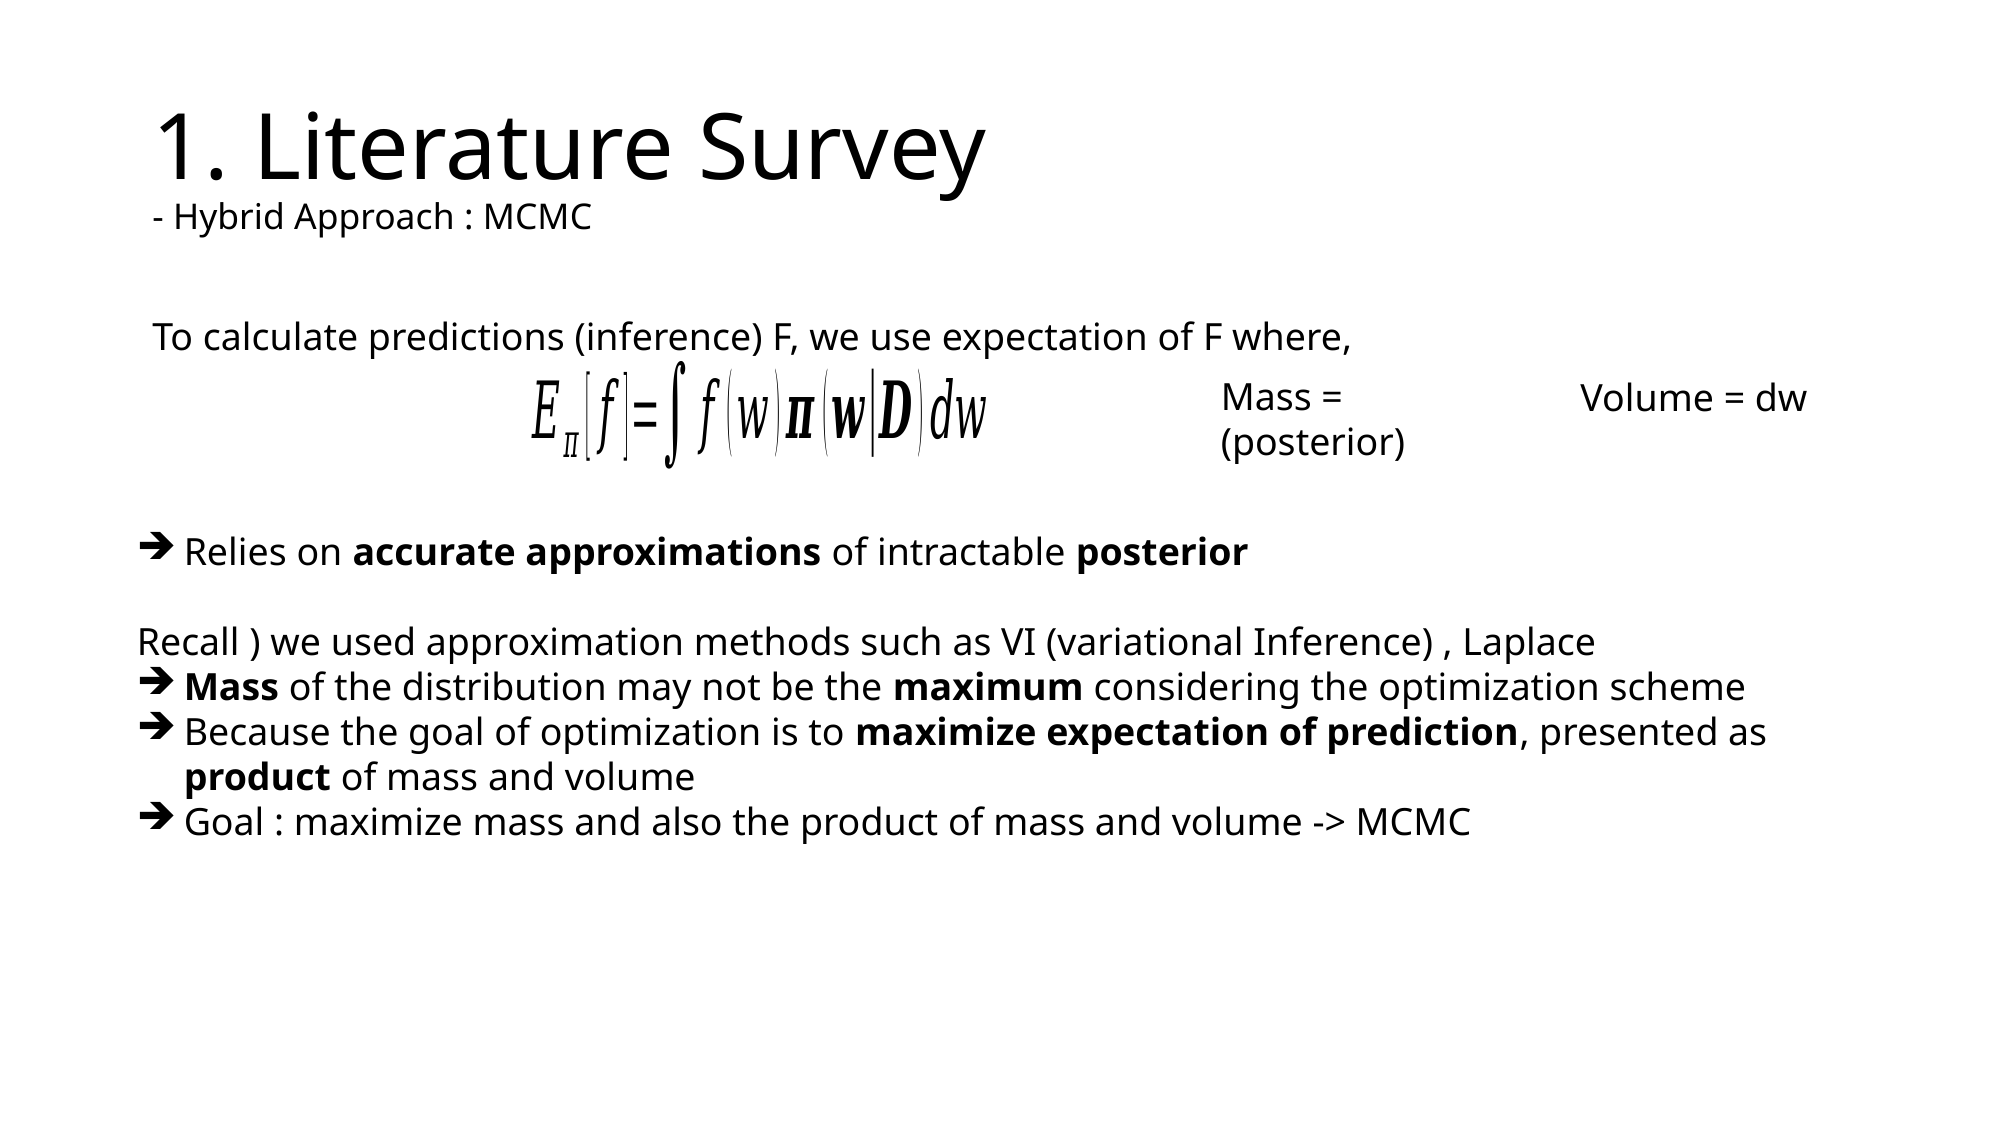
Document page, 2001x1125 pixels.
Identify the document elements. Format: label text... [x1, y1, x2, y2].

text_box To calculate predictions (inference) F, we use expectation of F where, [137, 305, 1468, 366]
title 1. Literature Survey - Hybrid Approach : MCMC [137, 59, 1863, 278]
text_box Relies on accurate approximations of intractable posterior Recall ) we used approximation methods such as VI (variational Inference) , Laplace Mass of the distribution may not be the maximum considering the optimization scheme Because the goal of optimization is to maximize expectation of prediction, presented as product of mass and volume Goal : maximize mass and also the product of mass and volume -> MCMC [122, 521, 1878, 851]
text_box Volume = dw [1565, 366, 1863, 427]
